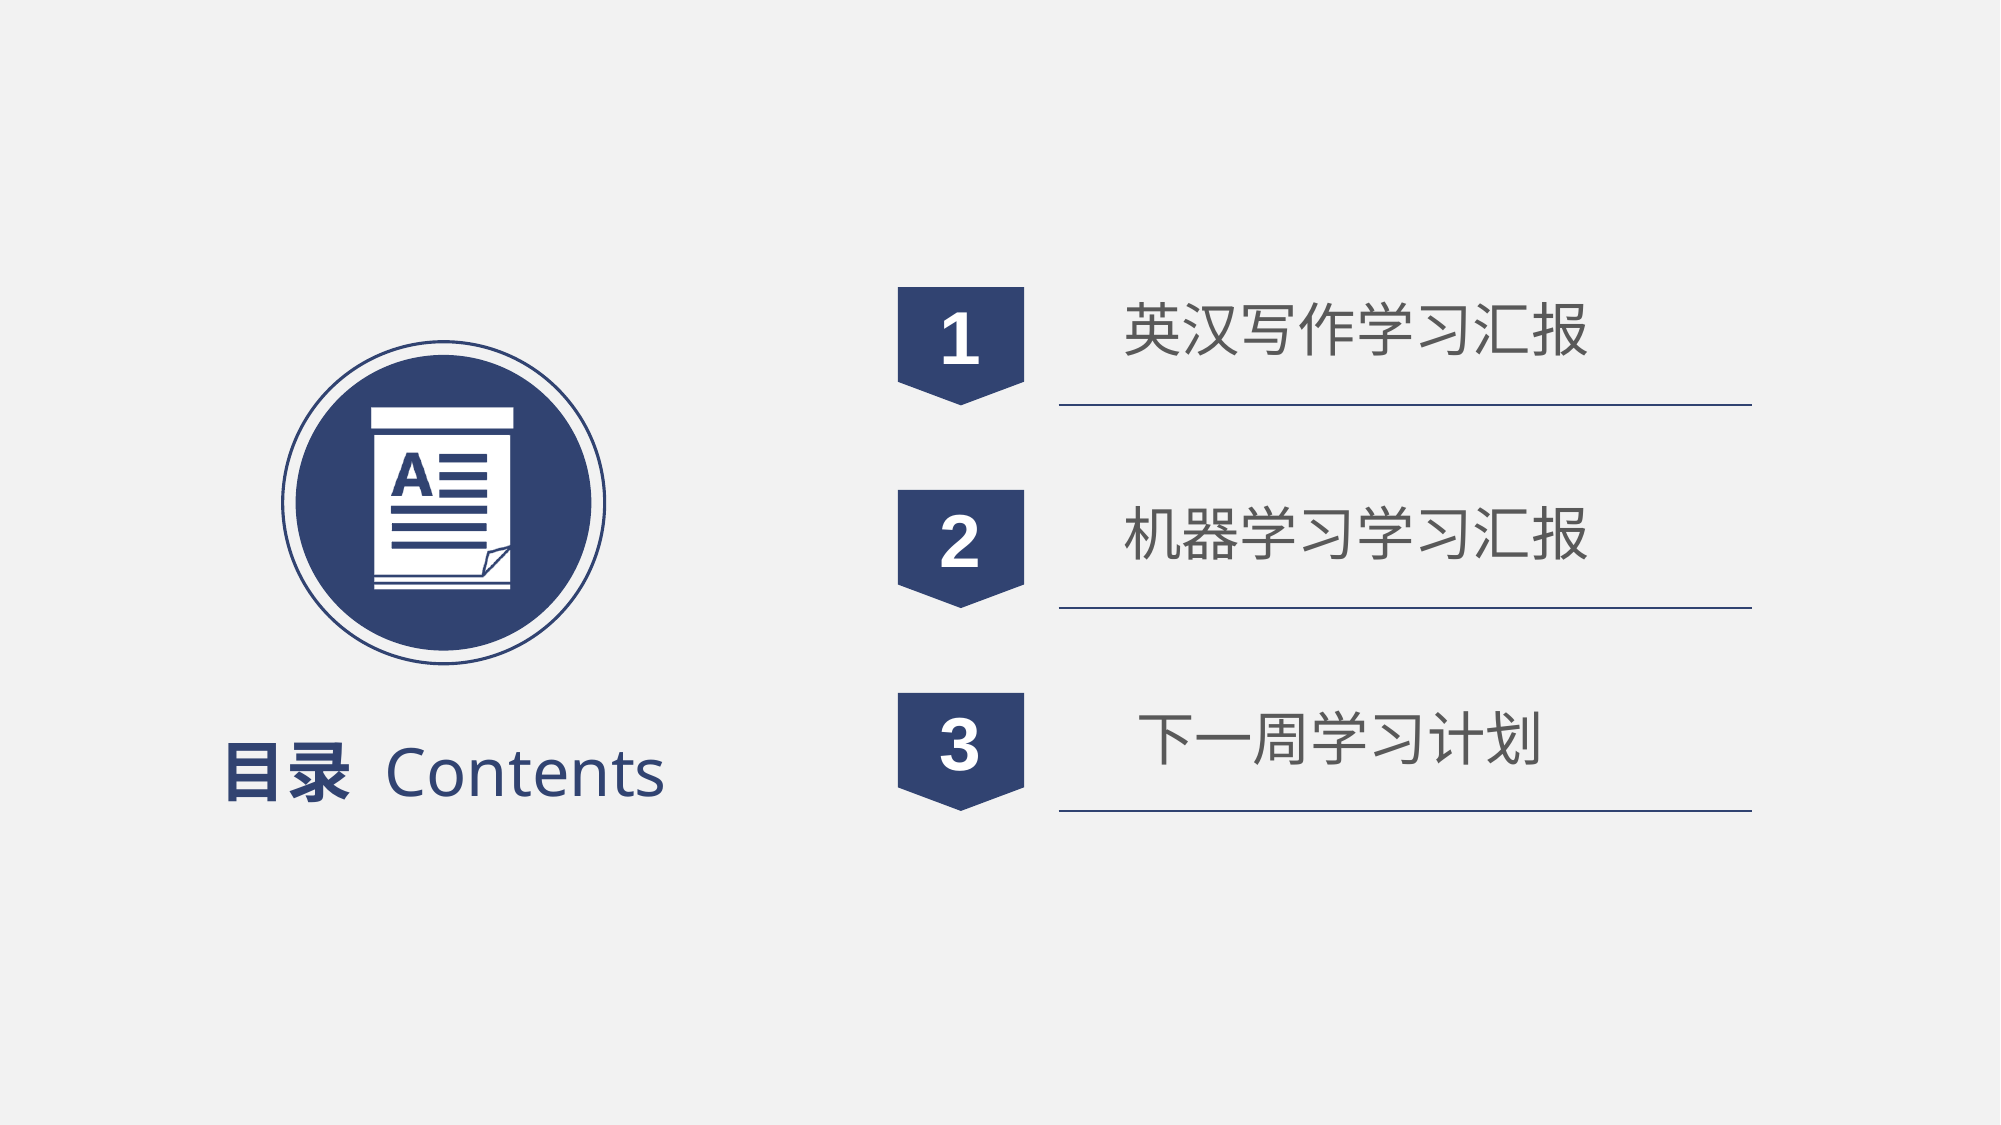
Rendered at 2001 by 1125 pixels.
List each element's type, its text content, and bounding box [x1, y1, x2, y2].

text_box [282, 341, 605, 664]
text_box 2 [896, 488, 1026, 610]
text_box 1 [896, 286, 1026, 407]
text_box 3 [896, 691, 1026, 813]
text_box 机器学习学习汇报 [1108, 490, 1605, 575]
text_box 下一周学习计划 [1121, 694, 1559, 780]
text_box 目录 Contents [165, 722, 722, 818]
text_box 英汉写作学习汇报 [1108, 285, 1605, 371]
